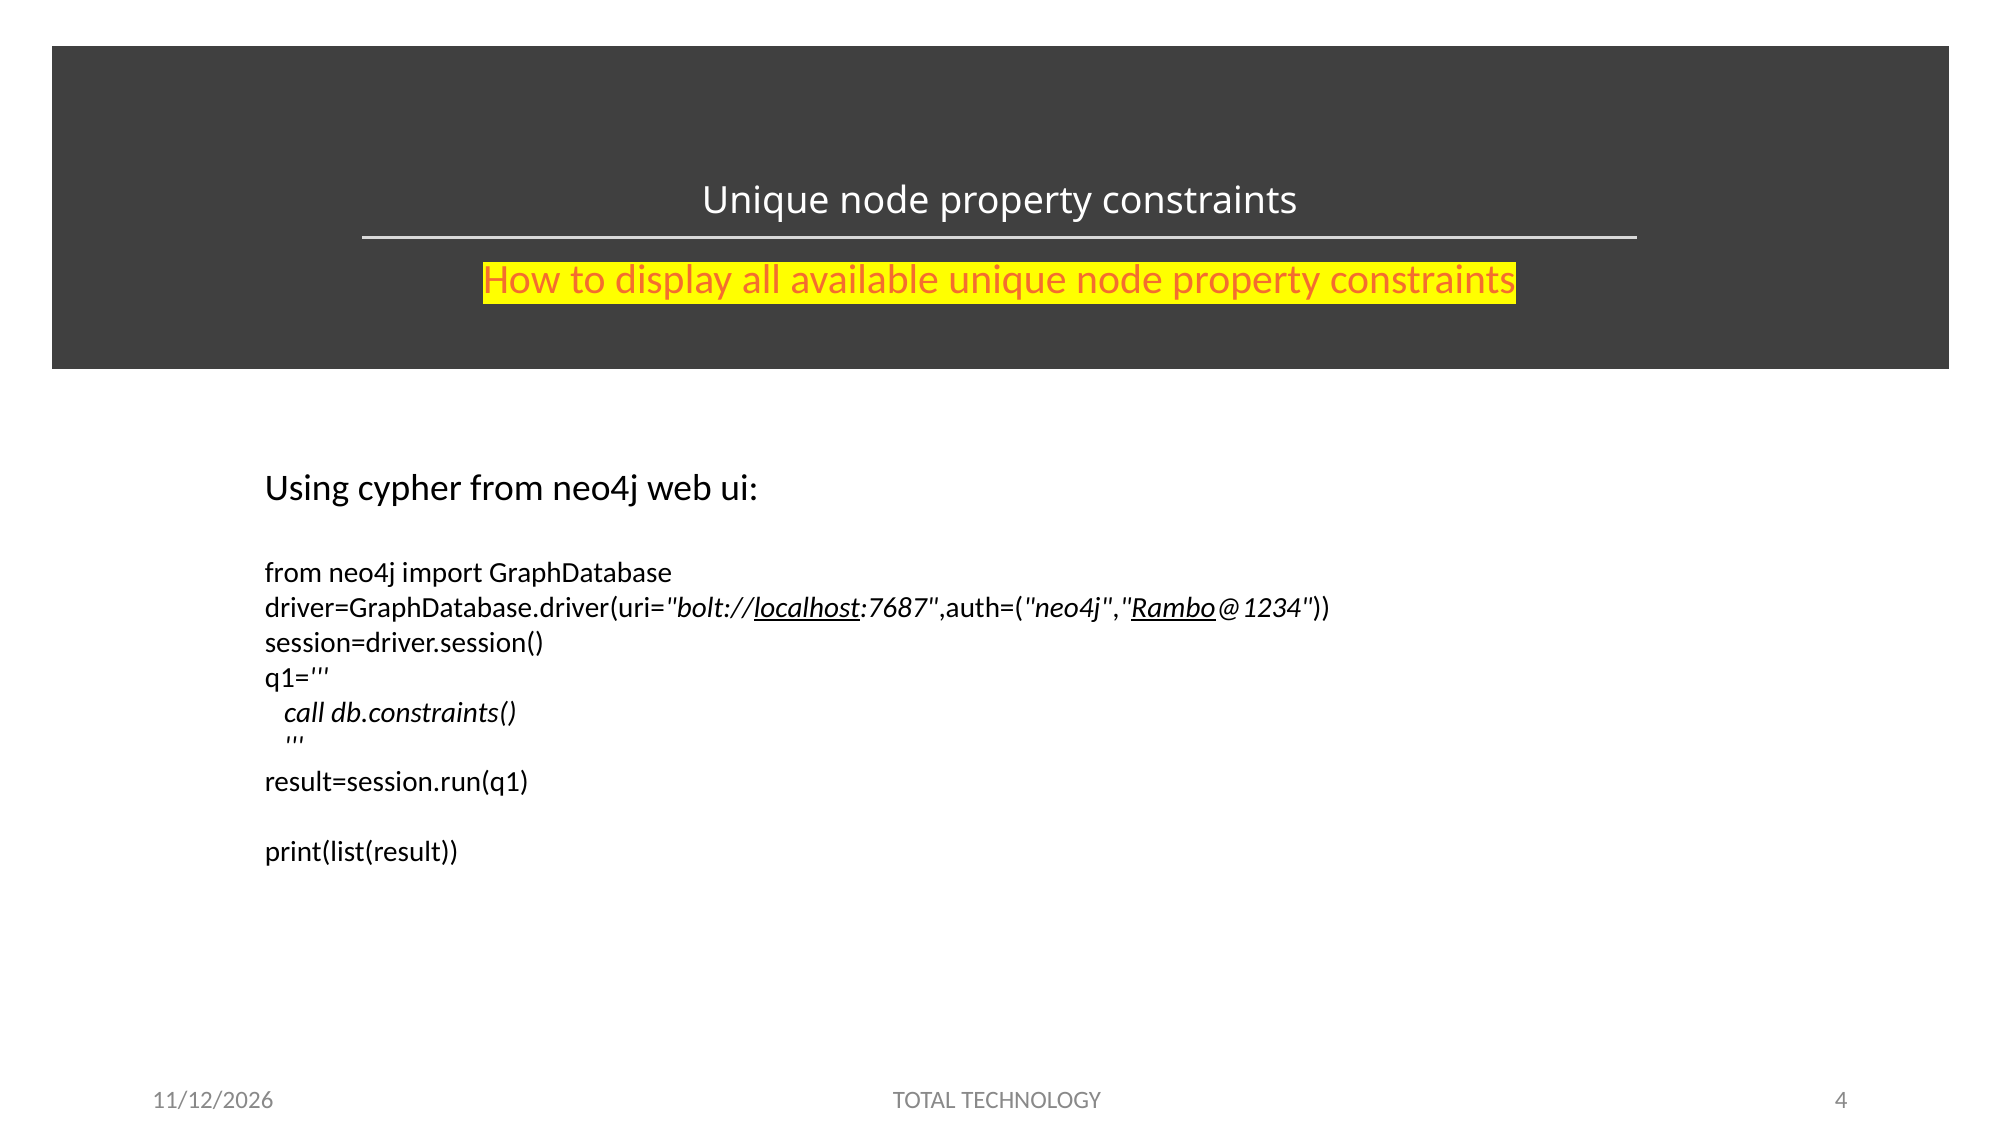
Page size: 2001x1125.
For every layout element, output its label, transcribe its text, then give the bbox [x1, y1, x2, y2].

list How to display all available unique node property constraints [249, 250, 1750, 320]
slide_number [137, 1069, 249, 1125]
text_box Using cypher from neo4j web ui: from neo4j import GraphDatabase driver=GraphDatabase.driver(uri="bolt://localhost:7687",auth=("neo4j","Rambo@1234")) session=driver.session() q1=''' call db.constraints() ''' result=session.run(q1) print(list(result)) [249, 455, 1500, 1125]
slide_number 4 [1500, 1069, 1863, 1125]
title Unique node property constraints [86, 76, 1914, 230]
text_box [61, 55, 1939, 360]
